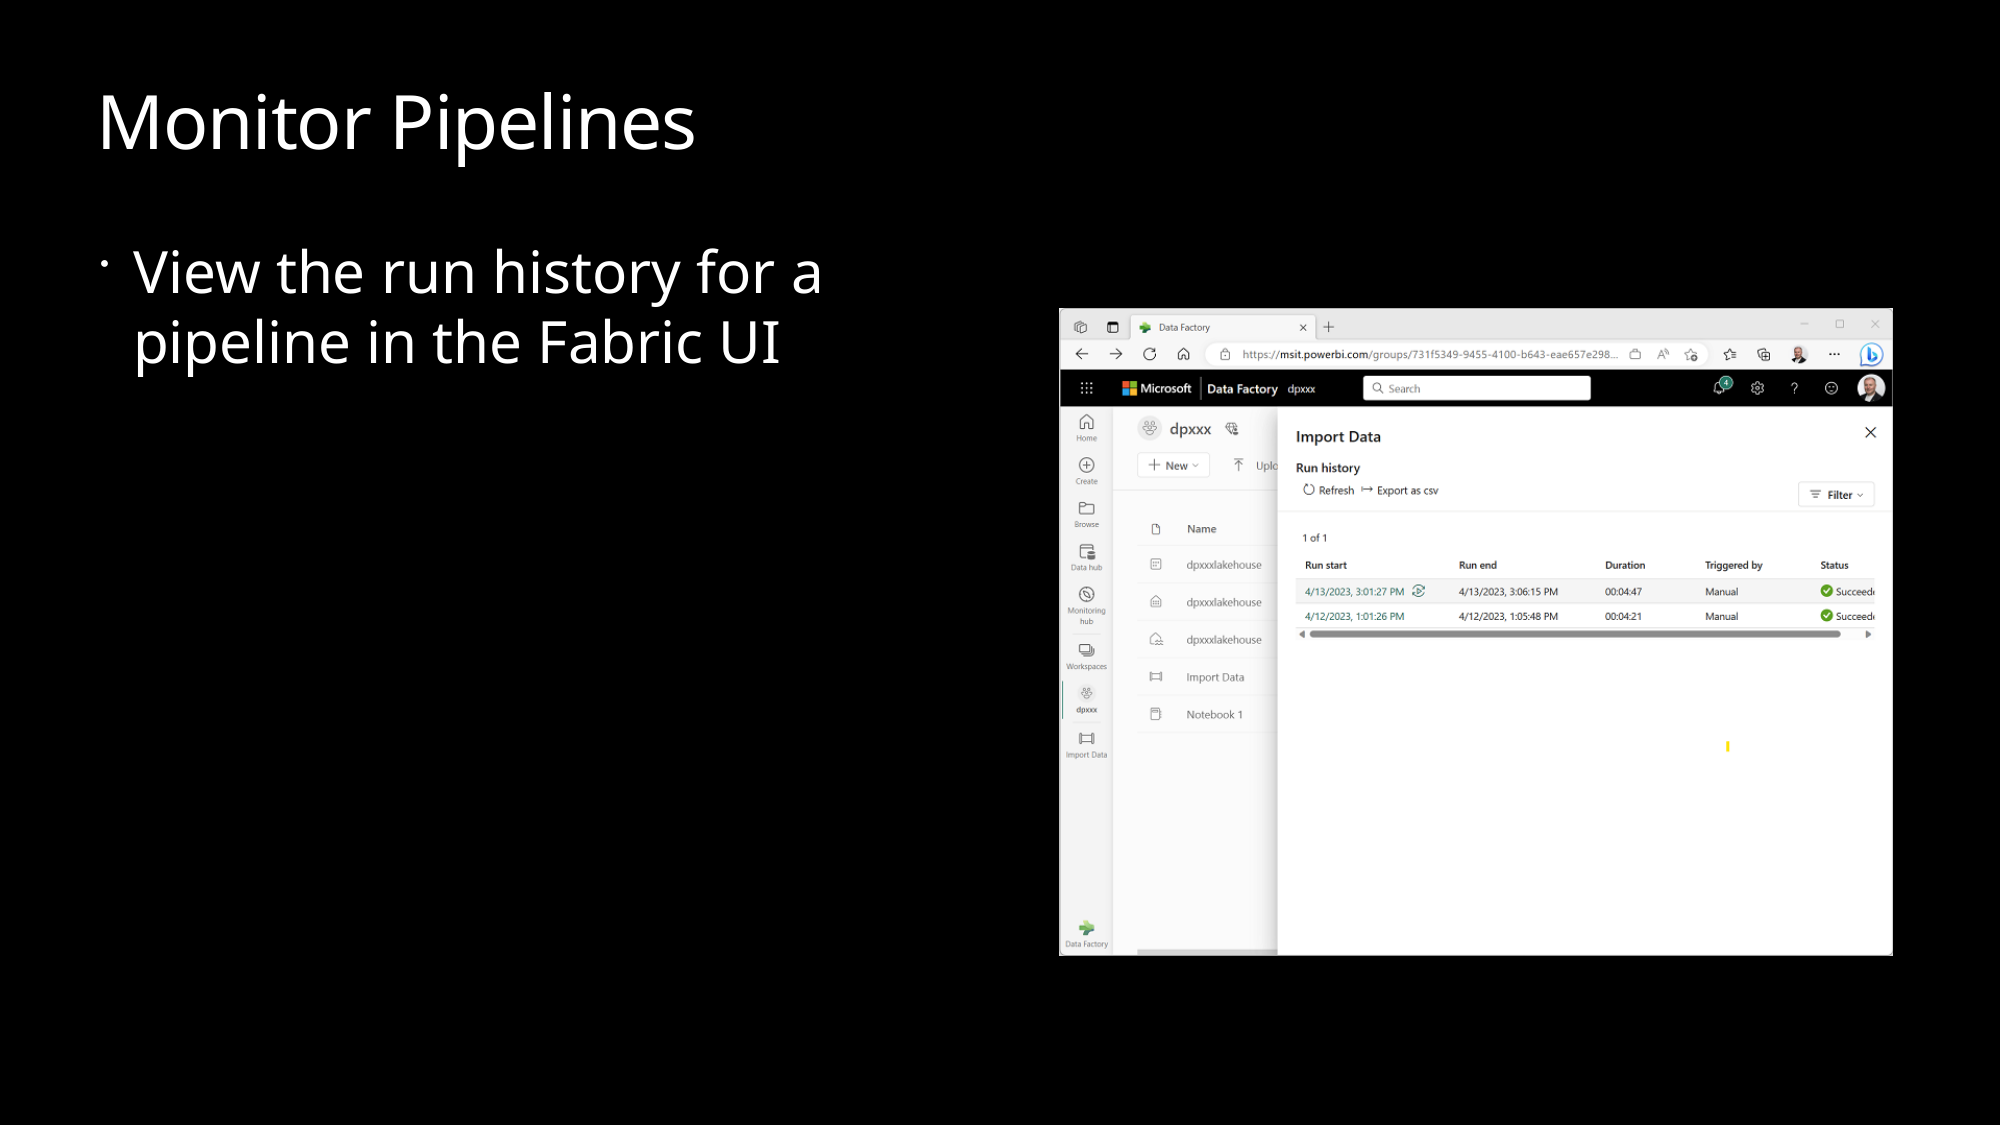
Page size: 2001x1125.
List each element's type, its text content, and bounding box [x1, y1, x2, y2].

list View the run history for a pipeline in the Fabric UI [95, 235, 951, 462]
title Monitor Pipelines [96, 75, 1904, 166]
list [1059, 308, 1894, 956]
